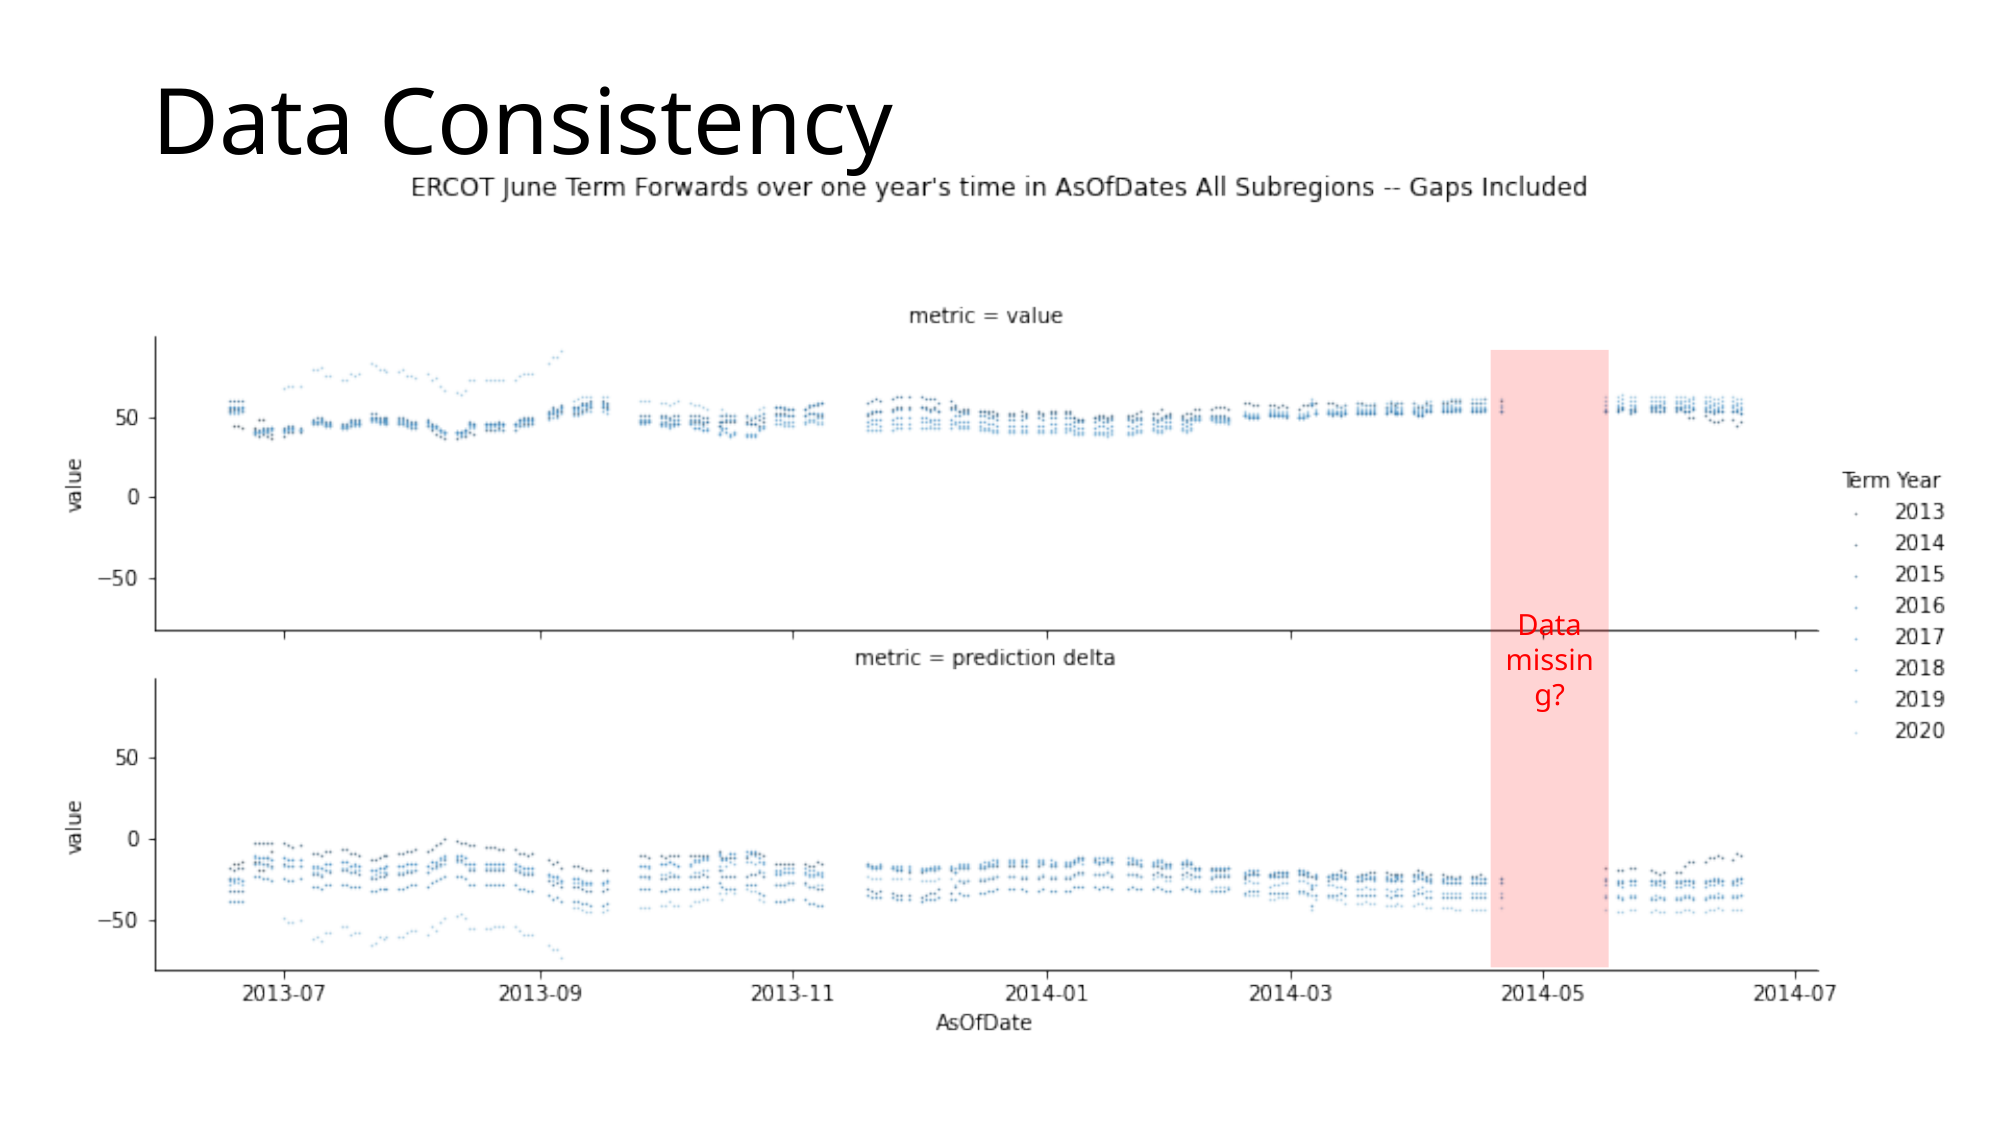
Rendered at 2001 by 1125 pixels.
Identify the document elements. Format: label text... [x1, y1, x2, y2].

title Data Consistency [137, 15, 1863, 157]
picture [36, 157, 1964, 1058]
